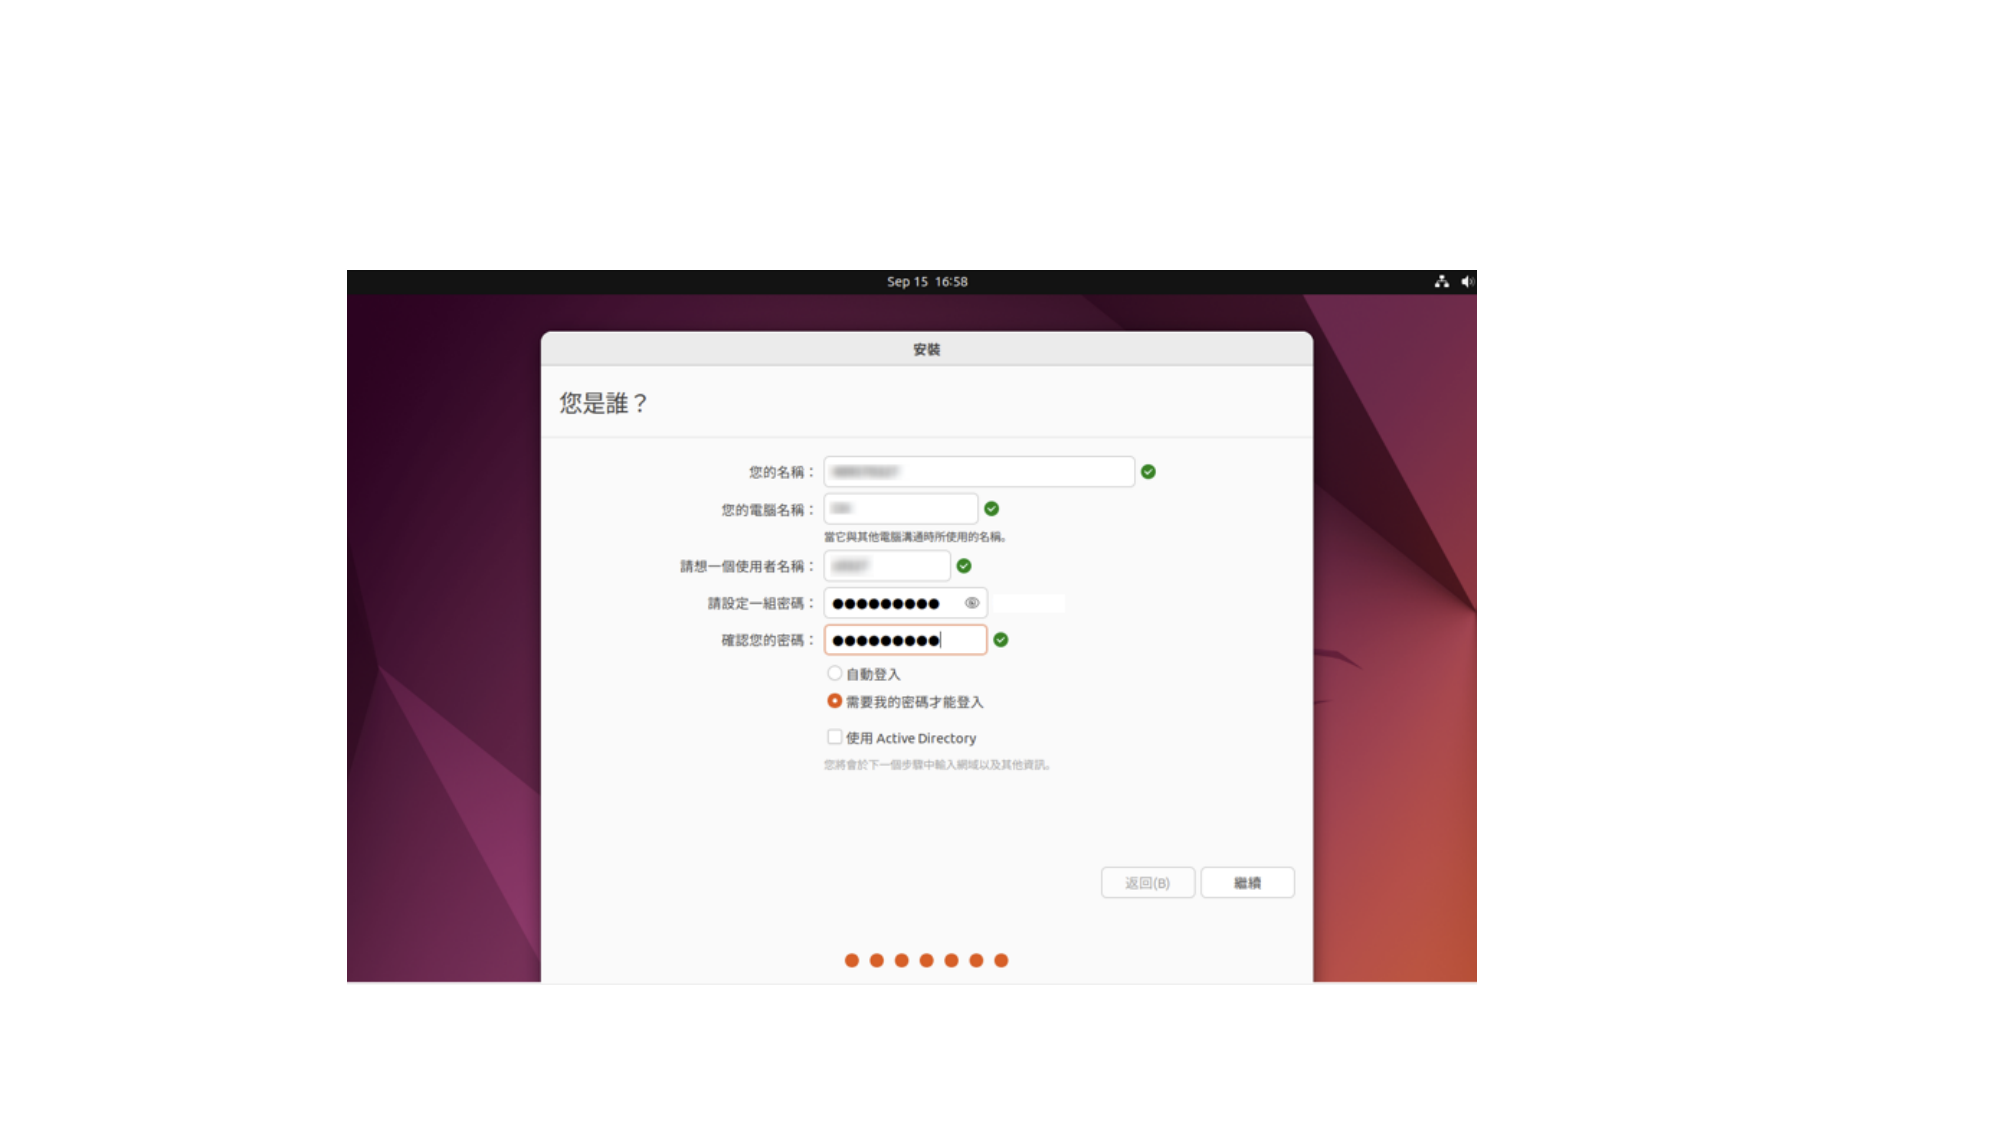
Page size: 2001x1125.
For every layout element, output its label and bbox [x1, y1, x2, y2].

list [346, 270, 1477, 985]
